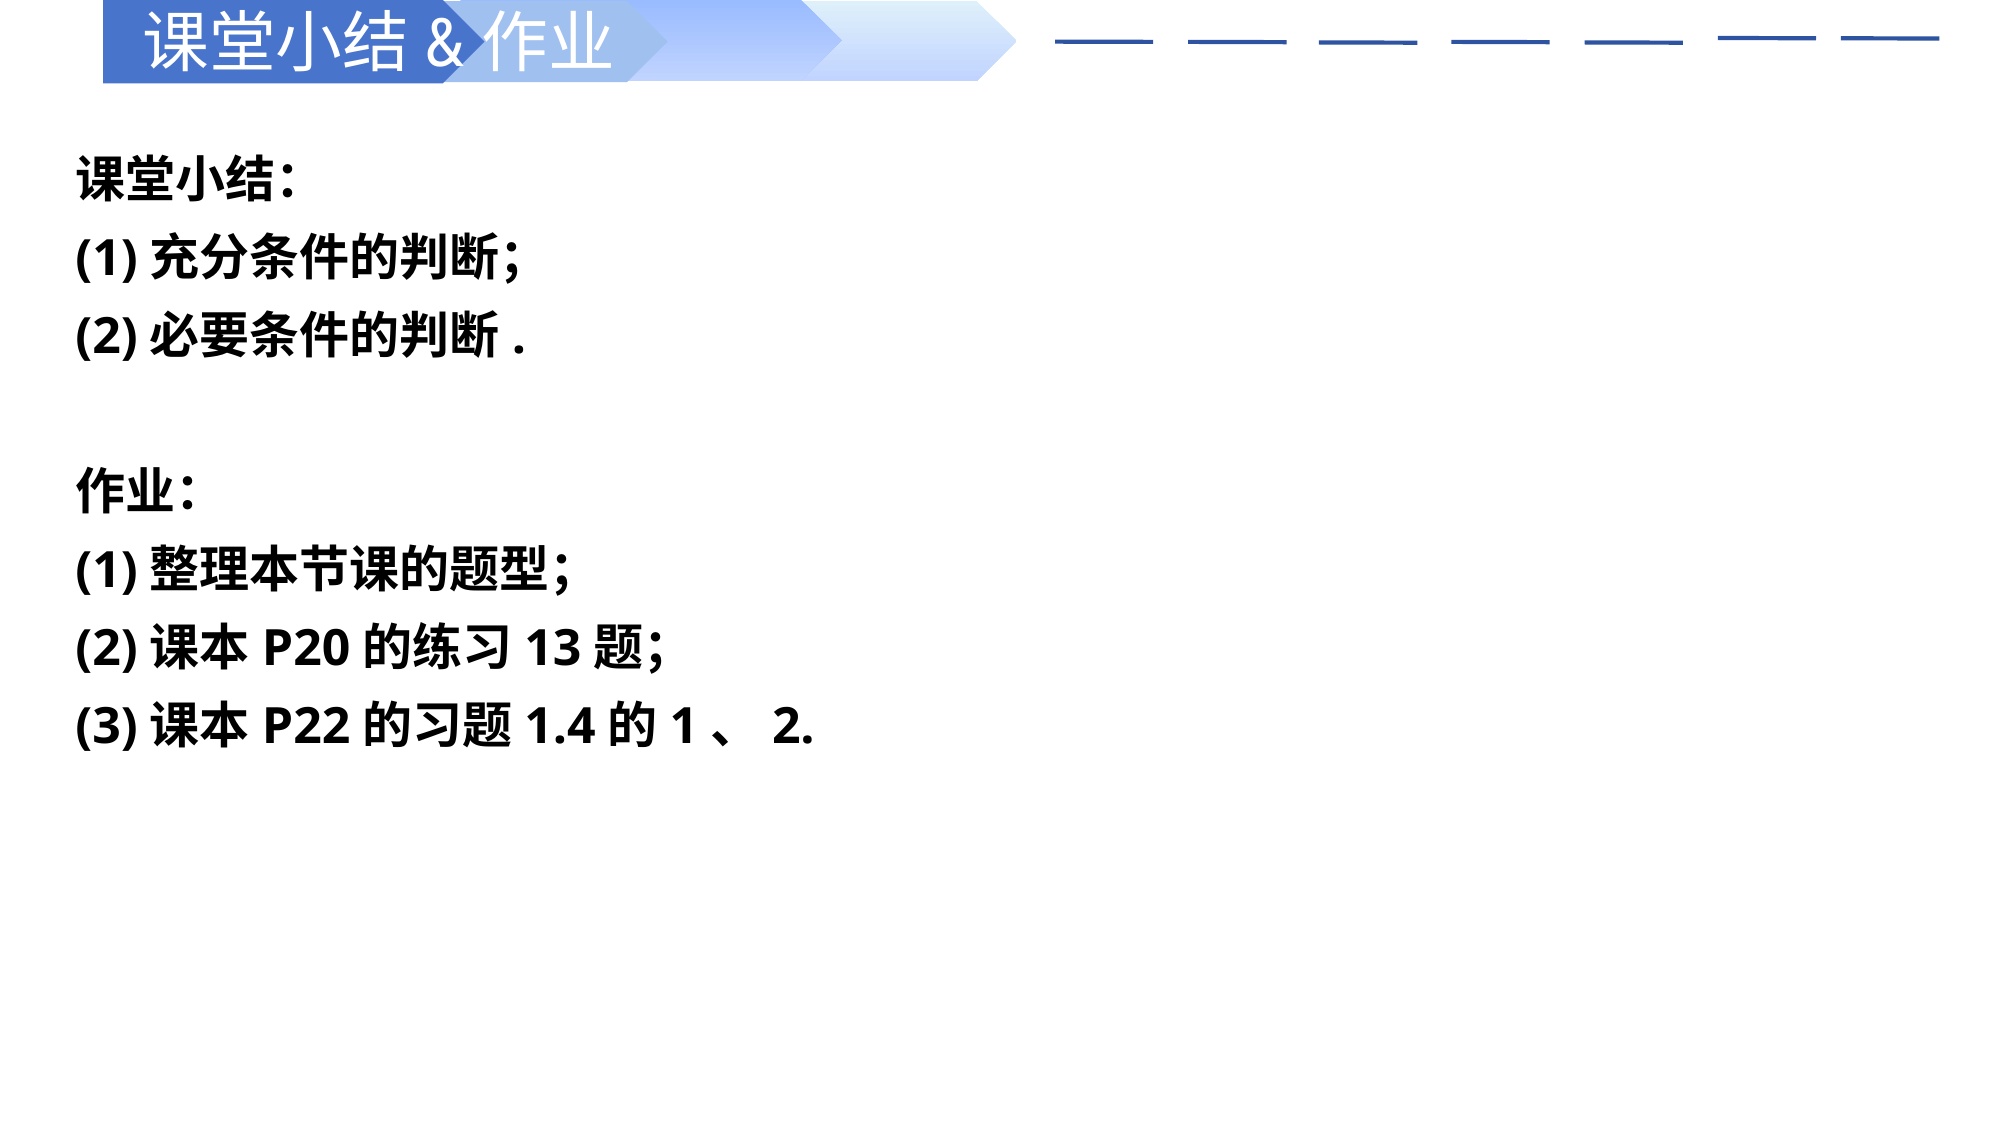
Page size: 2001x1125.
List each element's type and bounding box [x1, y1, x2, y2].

text_box [102, 0, 1940, 89]
